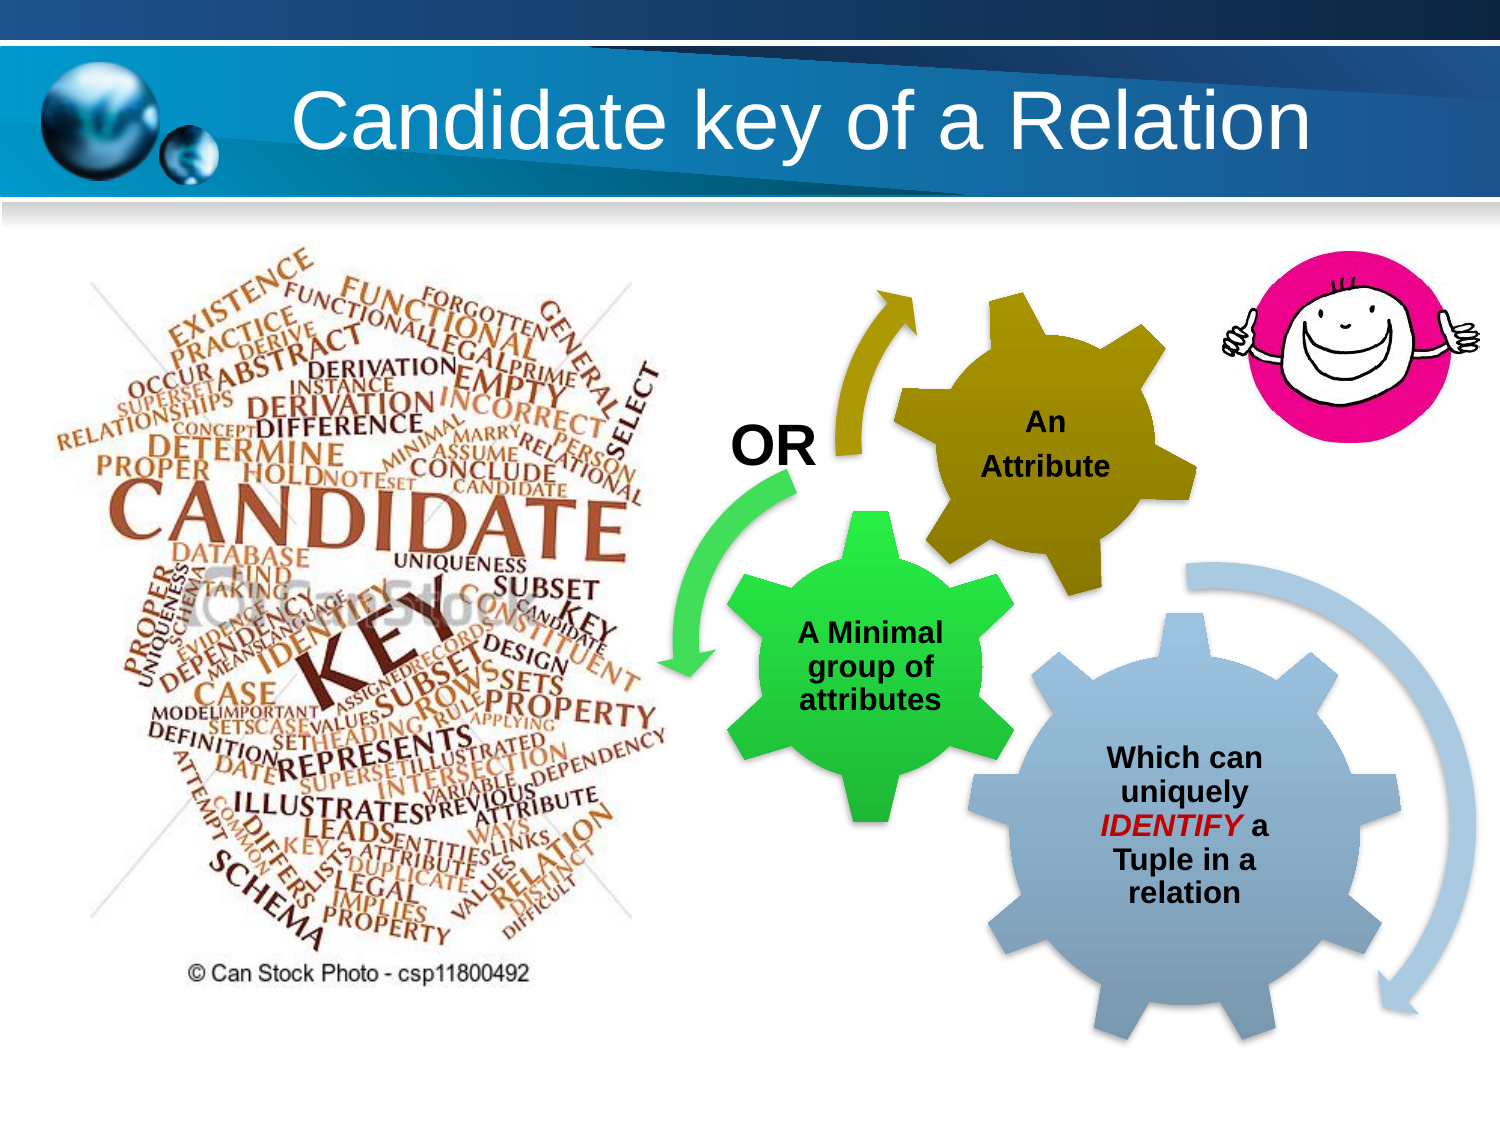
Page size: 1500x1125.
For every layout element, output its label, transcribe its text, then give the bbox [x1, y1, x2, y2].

picture [1222, 251, 1480, 443]
picture [42, 63, 159, 180]
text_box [608, 207, 1404, 1095]
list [52, 243, 602, 988]
title Candidate key of a Relation [275, 45, 1363, 188]
picture [160, 126, 218, 184]
